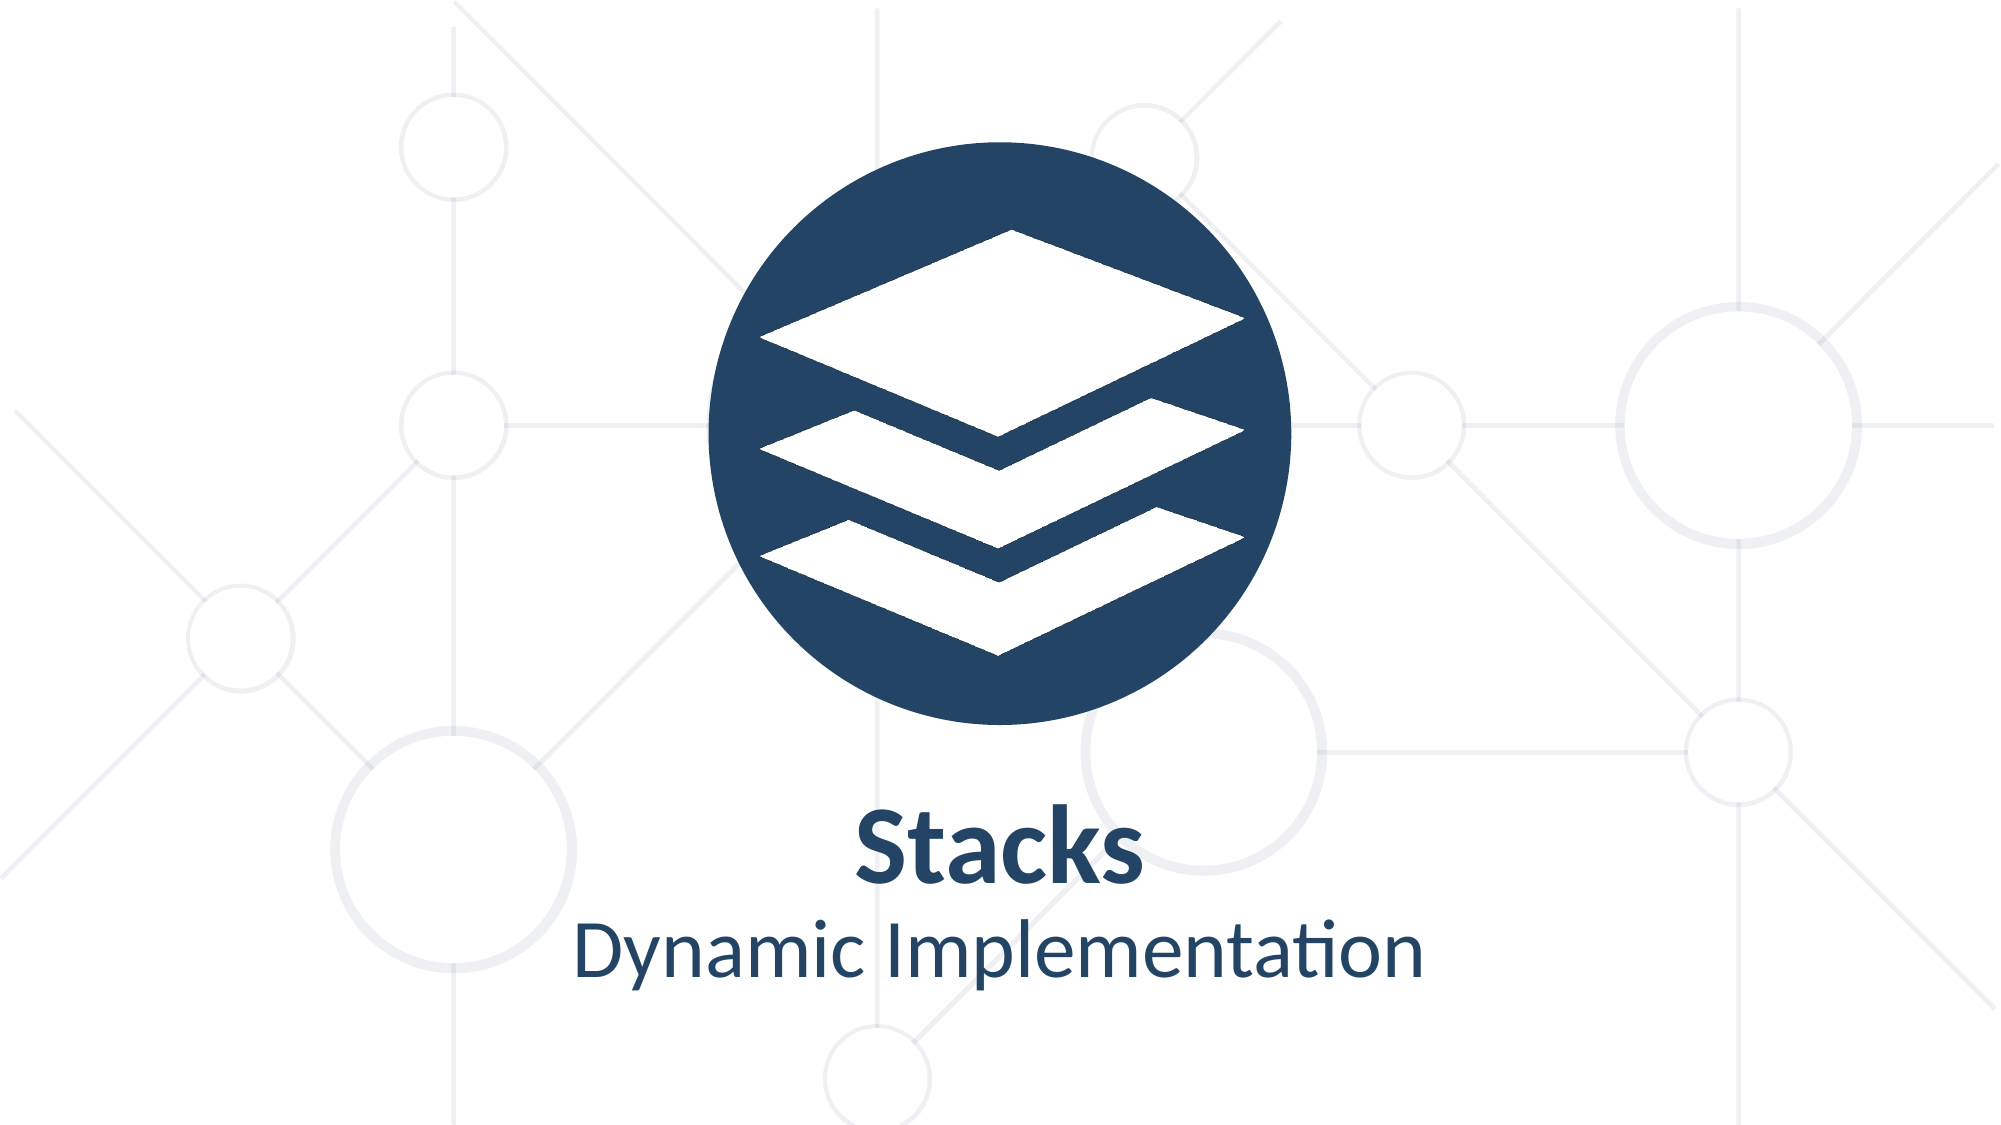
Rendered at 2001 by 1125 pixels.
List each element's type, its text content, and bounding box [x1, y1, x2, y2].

list Dynamic Implementation [100, 900, 1900, 983]
list Stacks [100, 771, 1900, 898]
picture [756, 197, 1244, 685]
